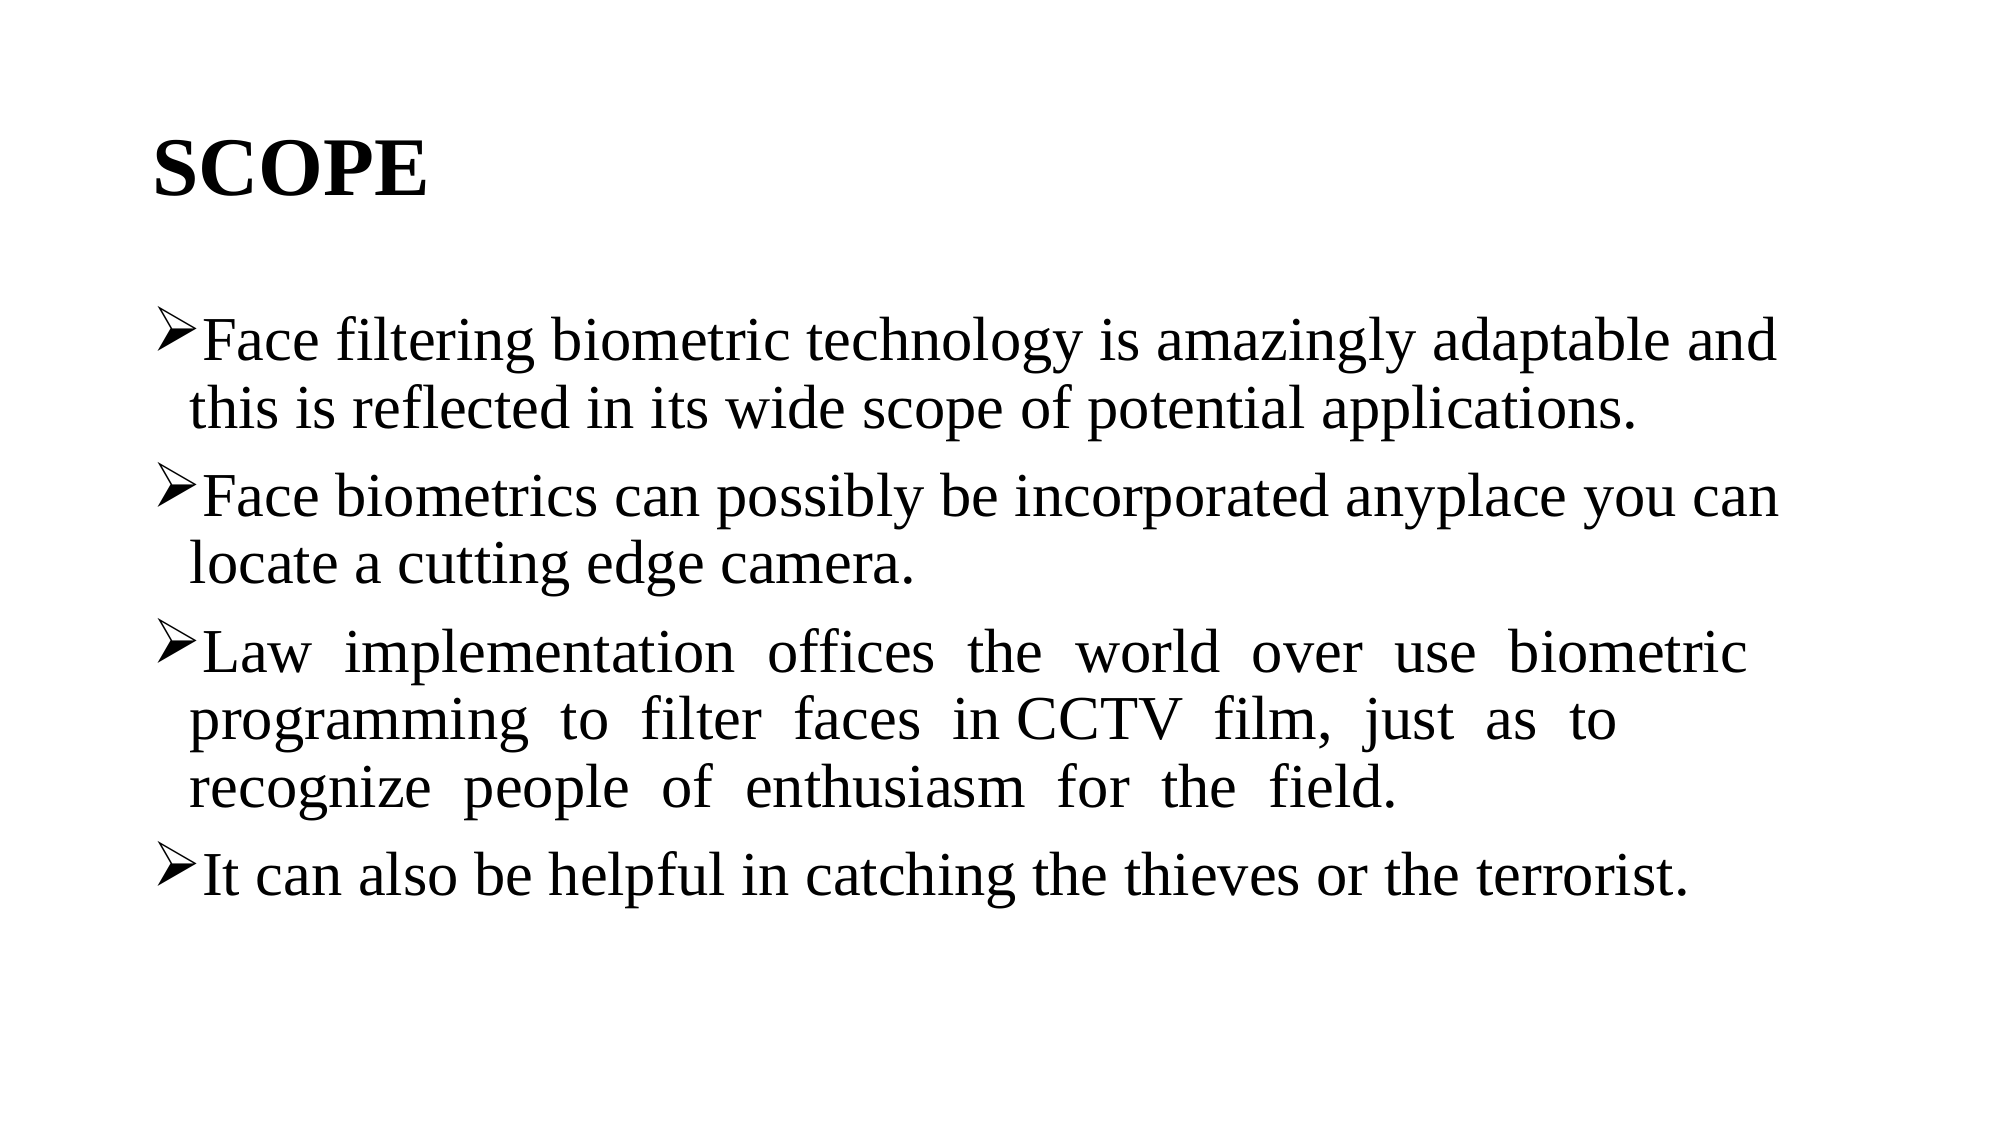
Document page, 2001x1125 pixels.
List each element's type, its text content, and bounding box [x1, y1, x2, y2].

list Face filtering biometric technology is amazingly adaptable and this is reflected in its wide scope of potential applications. Face biometrics can possibly be incorporated anyplace you can locate a cutting edge camera. Law implementation offices the world over use biometric programming to filter faces in CCTV film, just as to recognize people of enthusiasm for the field. It can also be helpful in catching the thieves or the terrorist. [137, 299, 1863, 1012]
title SCOPE [137, 59, 1863, 278]
